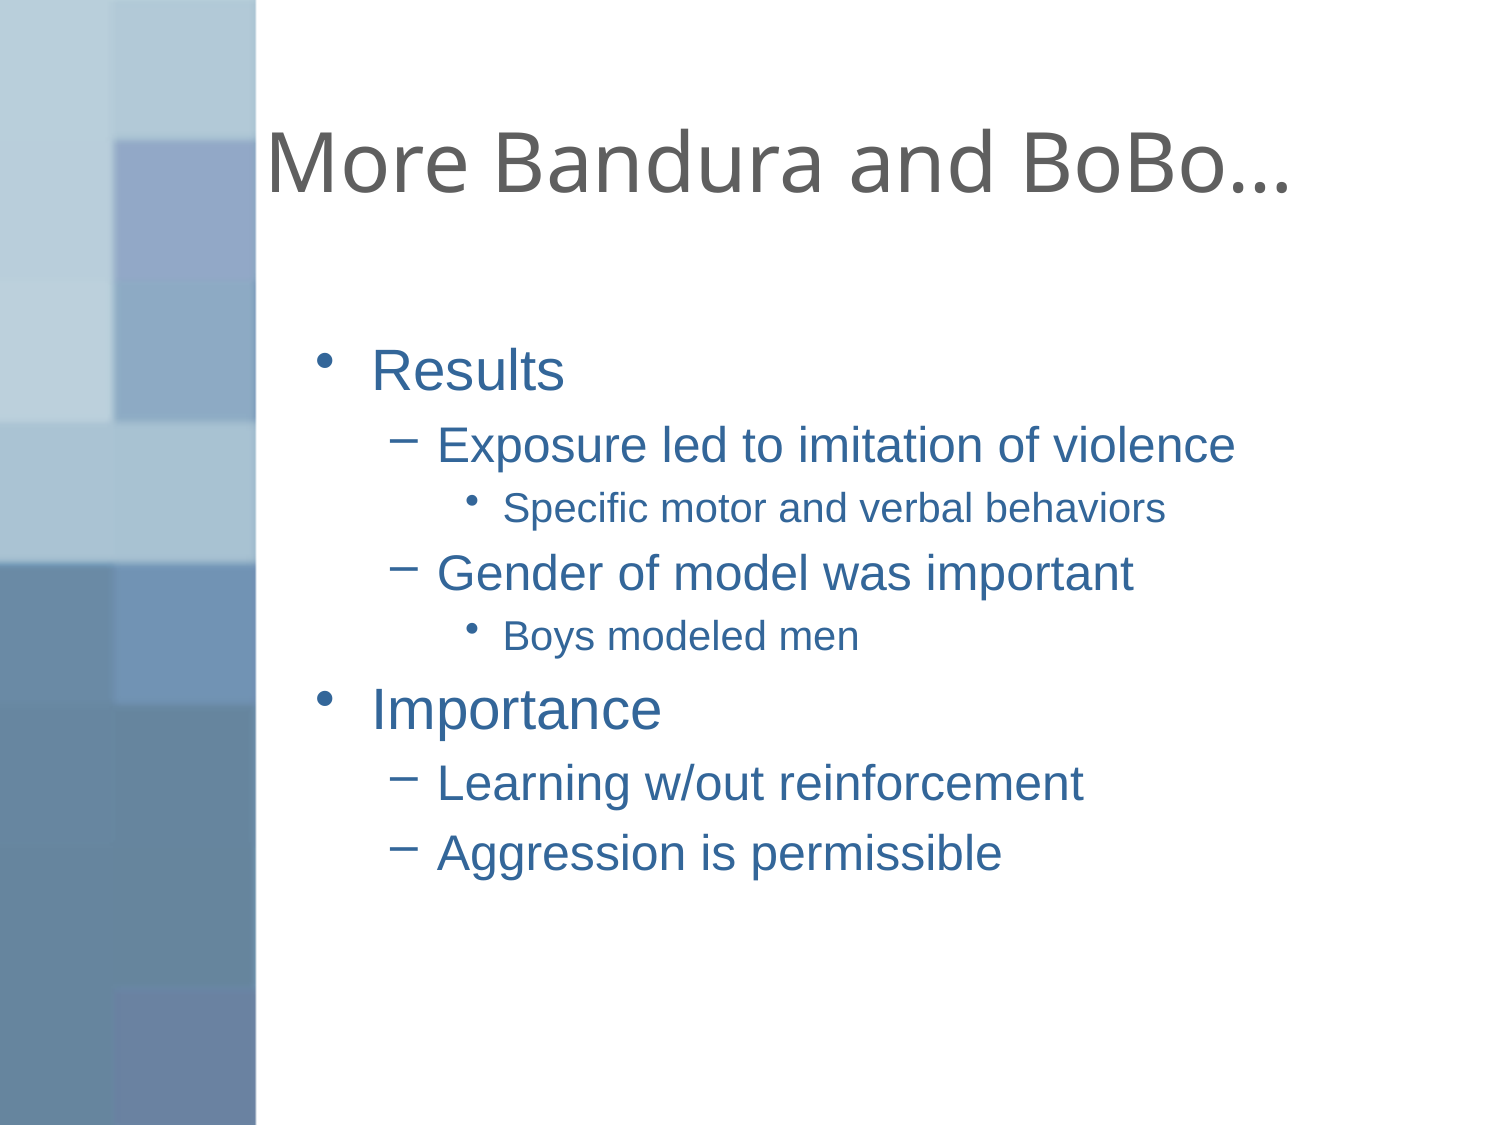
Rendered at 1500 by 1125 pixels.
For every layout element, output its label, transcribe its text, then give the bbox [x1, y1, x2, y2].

title More Bandura and BoBo… [249, 50, 1463, 288]
picture [0, 0, 1500, 1125]
list Results Exposure led to imitation of violence Specific motor and verbal behaviors Gender of model was important Boys modeled men Importance Learning w/out reinforcement Aggression is permissible [300, 324, 1400, 1013]
